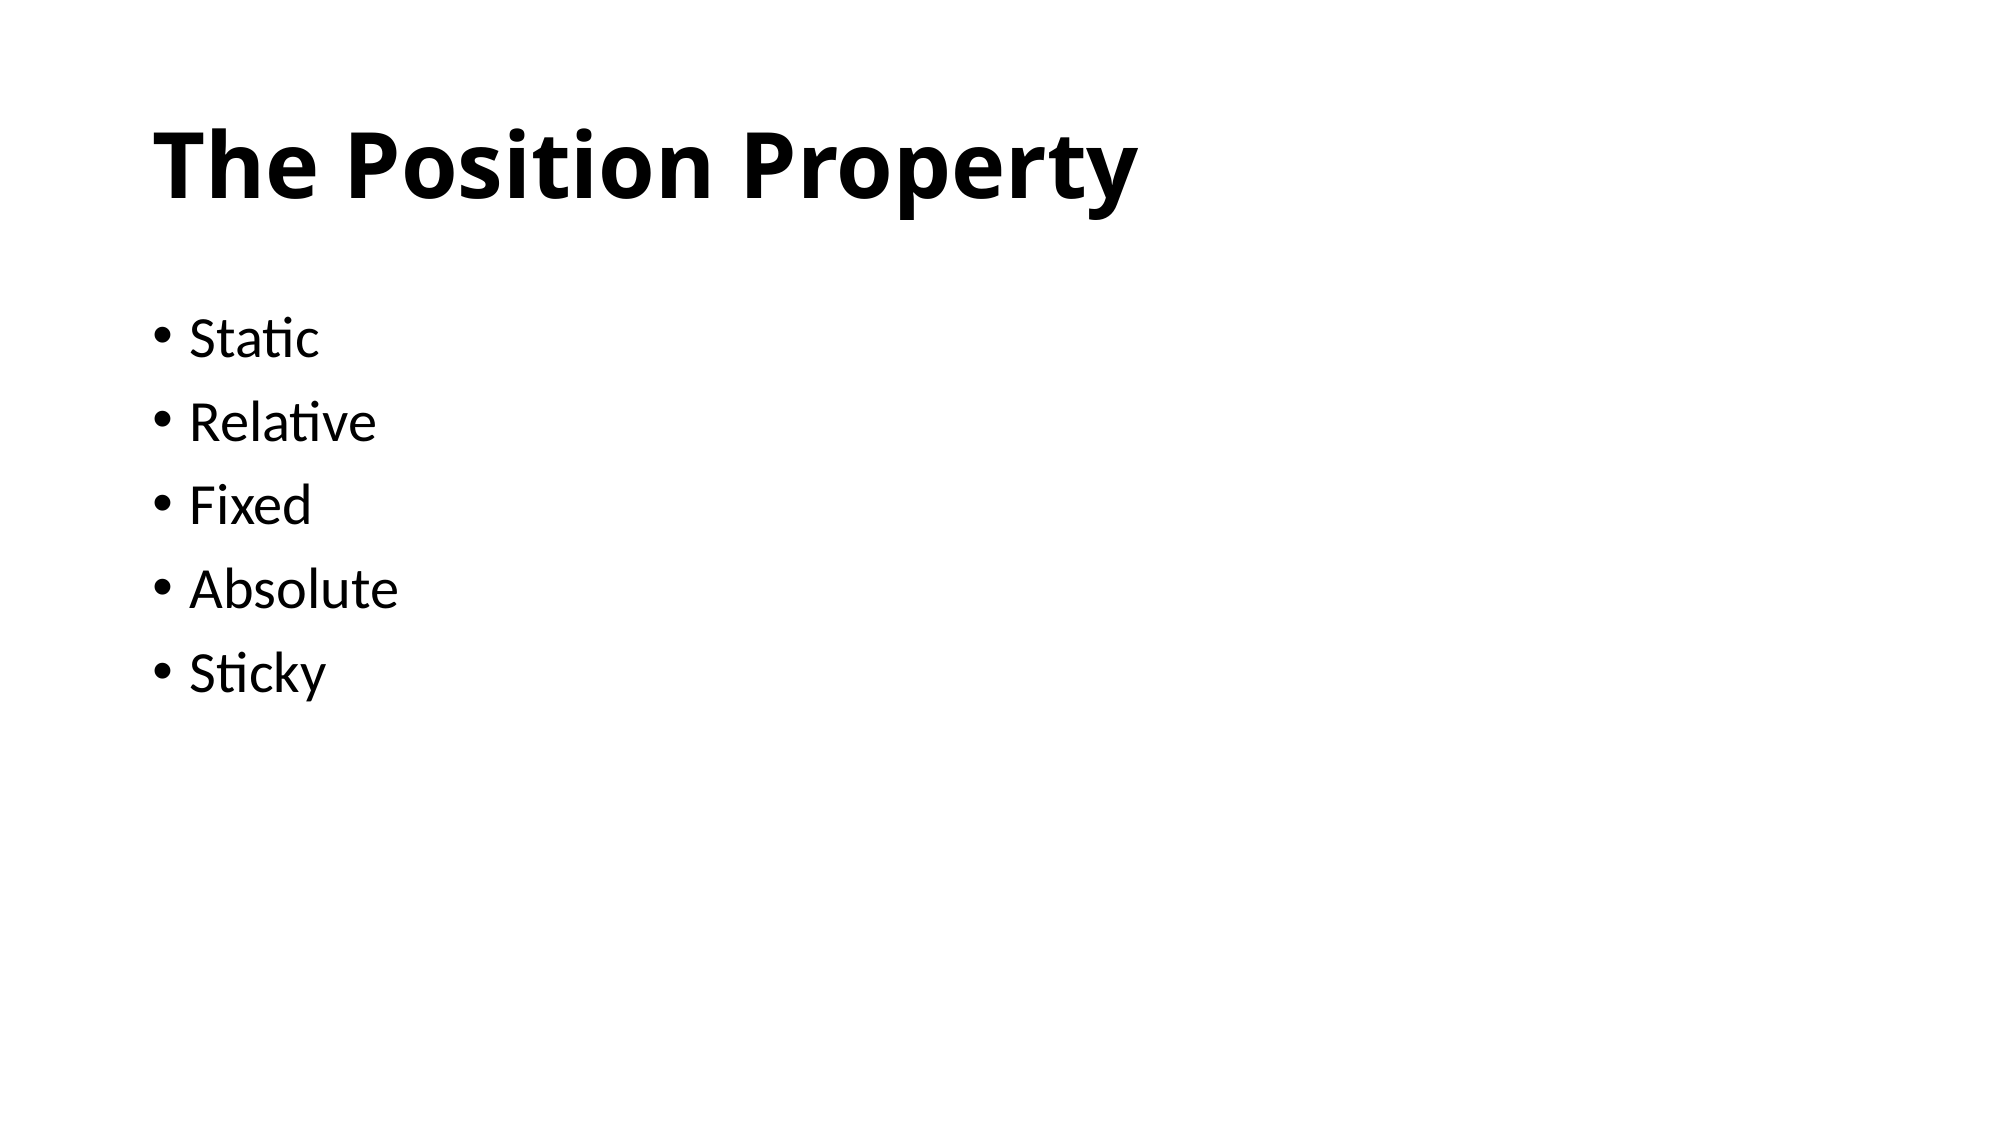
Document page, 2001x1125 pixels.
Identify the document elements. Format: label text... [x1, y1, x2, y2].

title The Position Property [137, 59, 1863, 278]
list Static Relative Fixed Absolute Sticky [137, 299, 1863, 1014]
